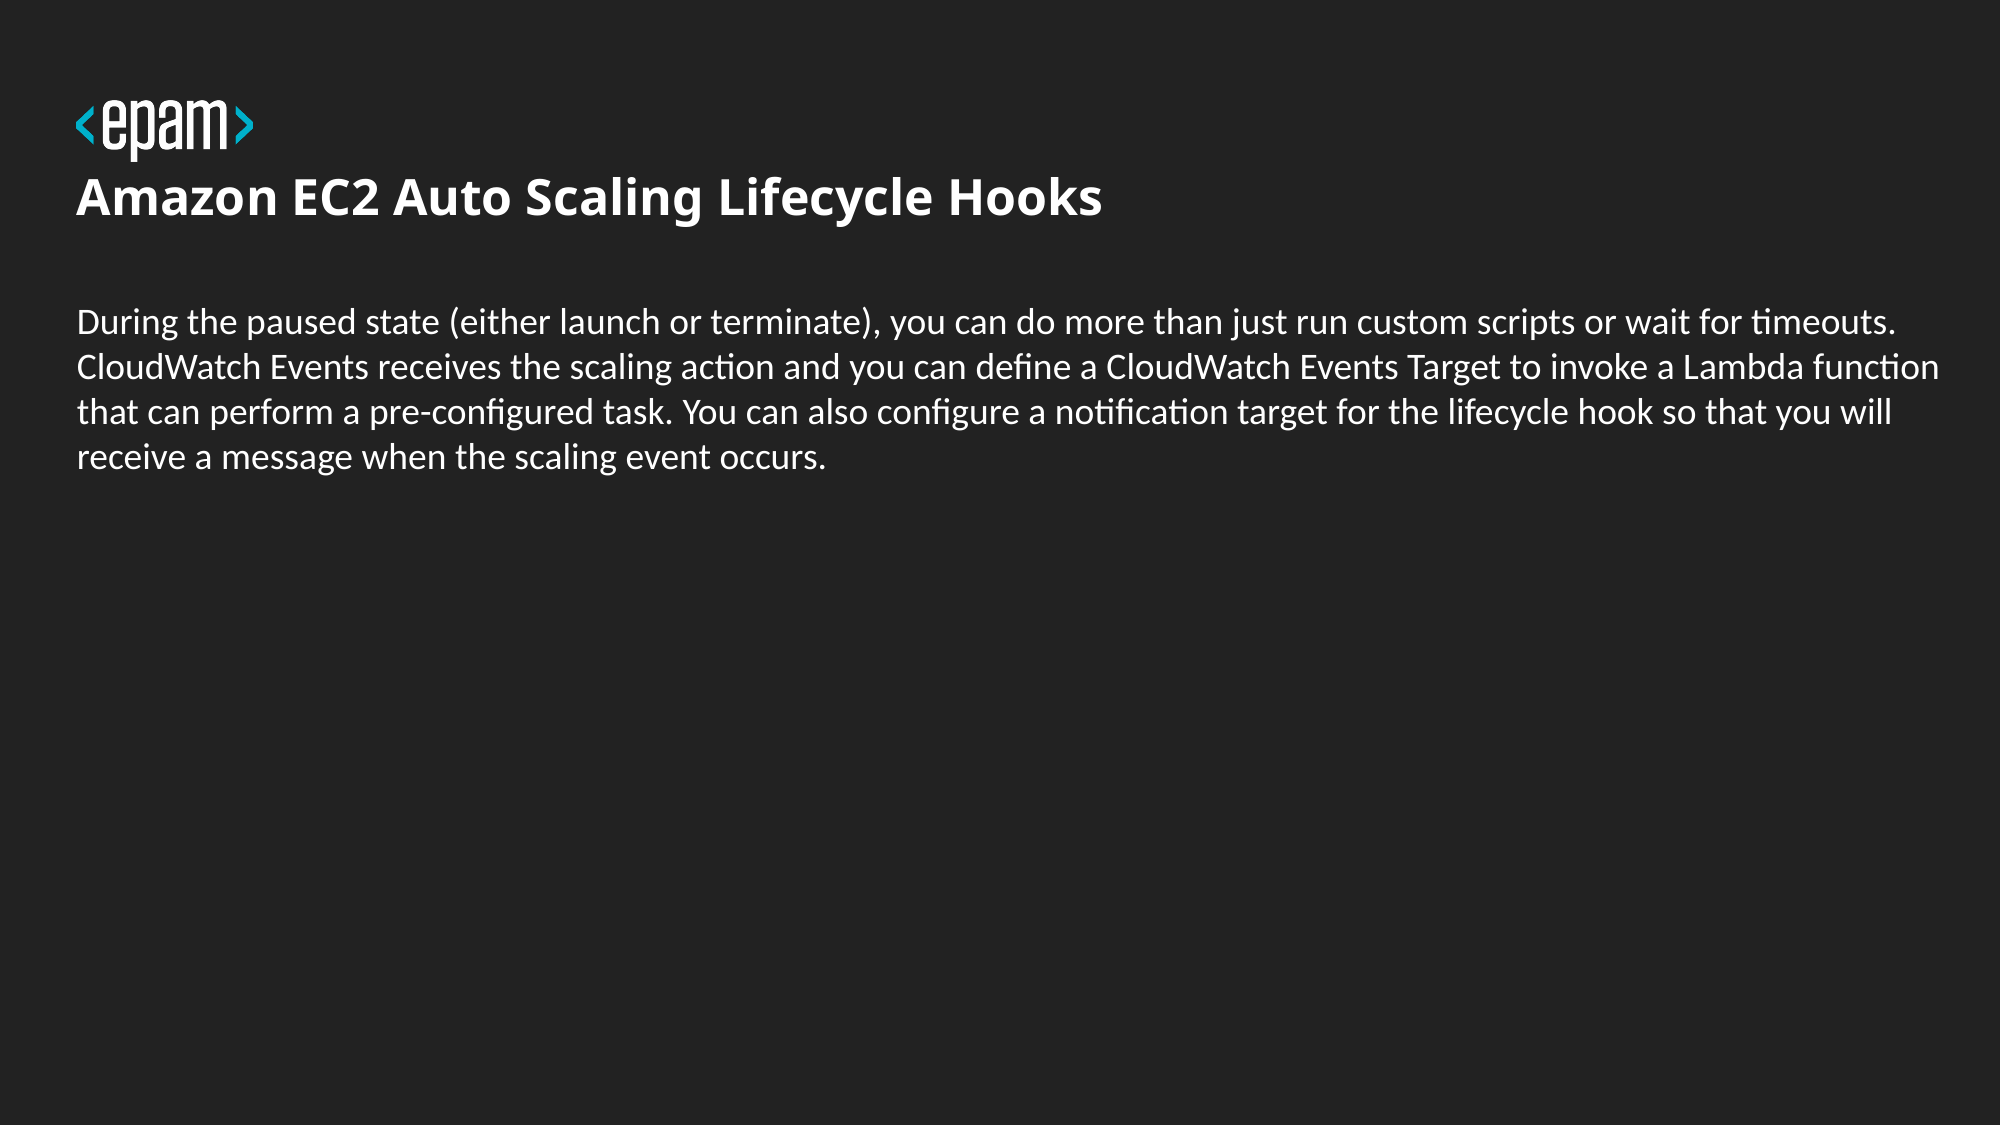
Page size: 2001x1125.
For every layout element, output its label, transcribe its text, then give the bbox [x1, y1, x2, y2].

list During the paused state (either launch or terminate), you can do more than just run custom scripts or wait for timeouts. CloudWatch Events receives the scaling action and you can define a CloudWatch Events Target to invoke a Lambda function that can perform a pre-configured task. You can also configure a notification target for the lifecycle hook so that you will receive a message when the scaling event occurs. [76, 296, 1956, 479]
picture [76, 100, 253, 162]
title Amazon EC2 Auto Scaling Lifecycle Hooks [76, 165, 1221, 226]
